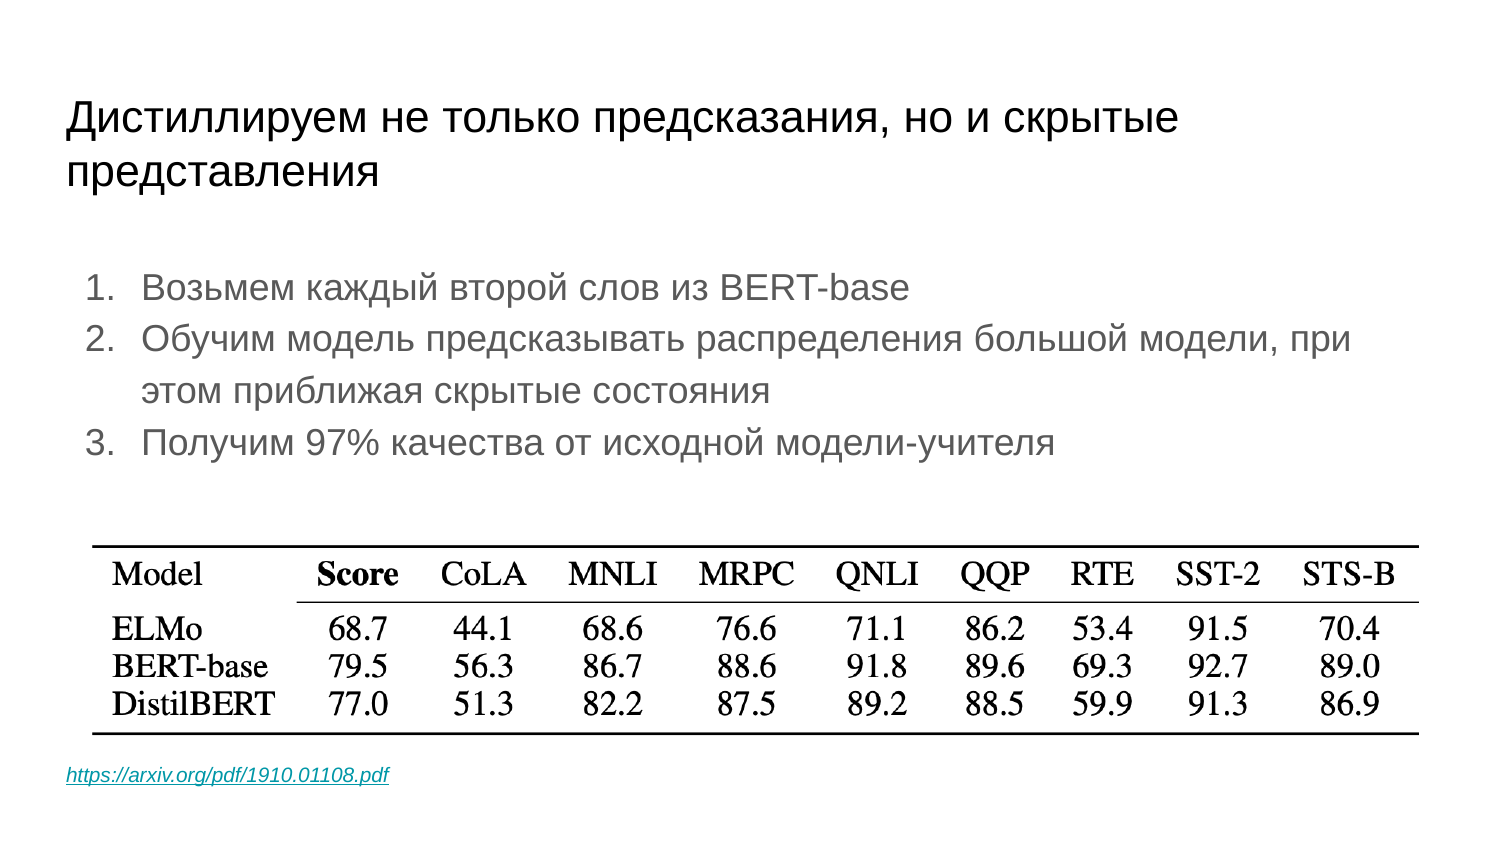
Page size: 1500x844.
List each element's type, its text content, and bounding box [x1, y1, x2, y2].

picture [81, 532, 1419, 750]
title Дистиллируем не только предсказания, но и скрытые представления [51, 72, 1449, 212]
text_box https://arxiv.org/pdf/1910.01108.pdf [51, 749, 544, 800]
list Возьмем каждый второй слов из BERT-base Обучим модель предсказывать распределения большой модели, при этом приближая скрытые состояния Получим 97% качества от исходной модели-учителя [51, 240, 1449, 750]
